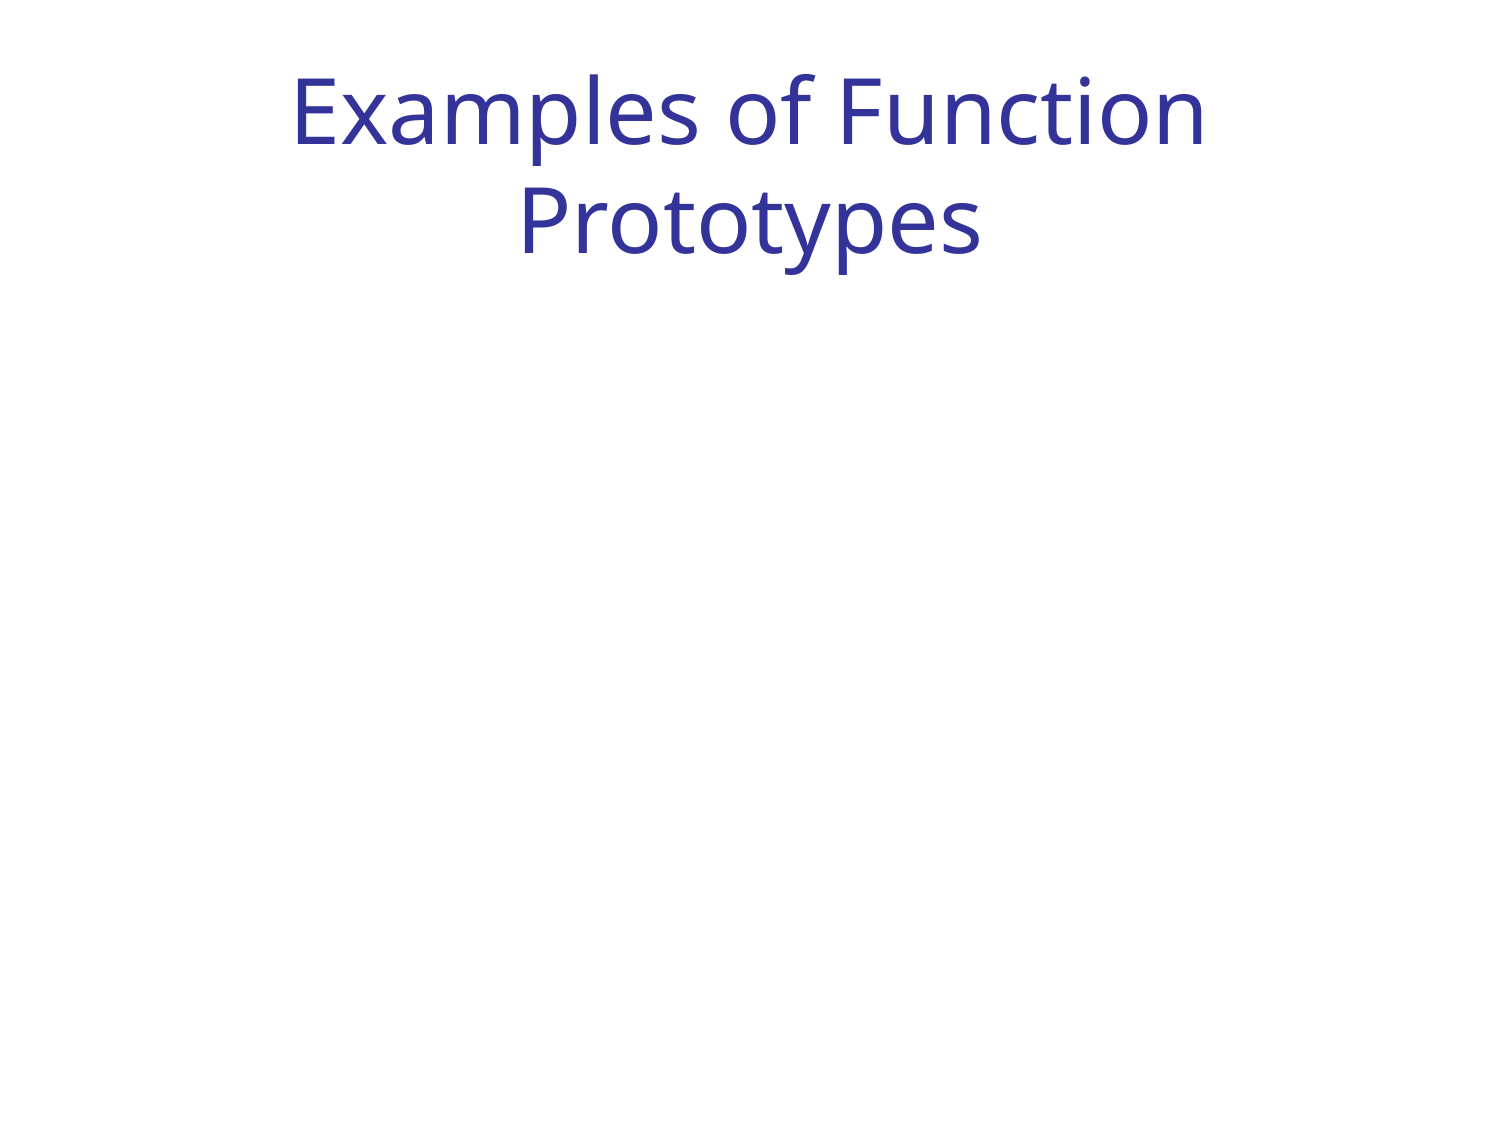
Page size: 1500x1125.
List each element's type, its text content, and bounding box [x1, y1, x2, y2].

title Examples of Function Prototypes [75, 45, 1425, 233]
